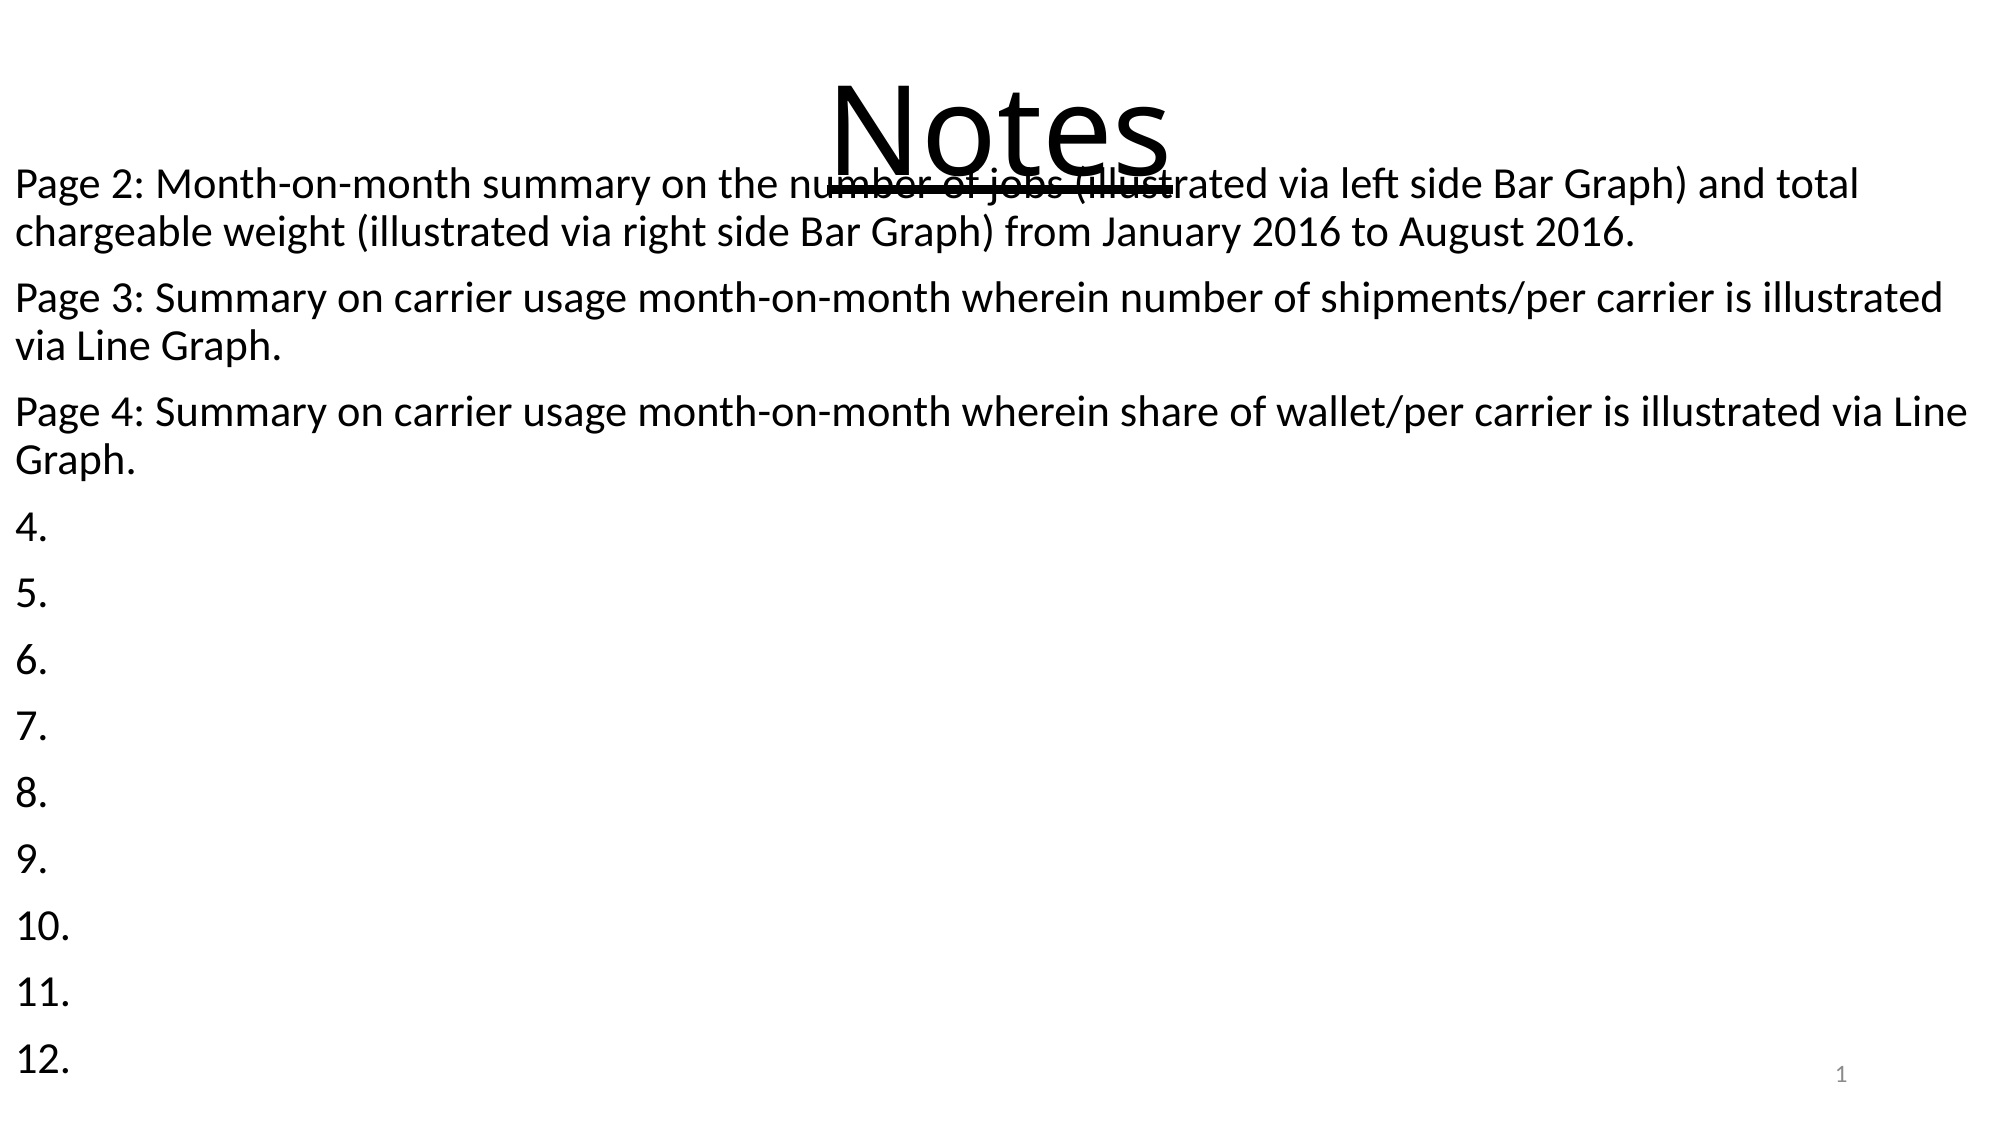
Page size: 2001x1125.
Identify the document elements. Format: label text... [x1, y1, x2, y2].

subtitle Page 2: Month-on-month summary on the number of jobs (illustrated via left side Bar Graph) and total chargeable weight (illustrated via right side Bar Graph) from January 2016 to August 2016. Page 3: Summary on carrier usage month-on-month wherein number of shipments/per carrier is illustrated via Line Graph. Page 4: Summary on carrier usage month-on-month wherein share of wallet/per carrier is illustrated via Line Graph. 4. 5. 6. 7. 8. 9. 10. 11. 12. [0, 152, 2000, 1100]
text_box Notes [137, 59, 1863, 278]
slide_number 1 [1412, 1042, 1863, 1103]
